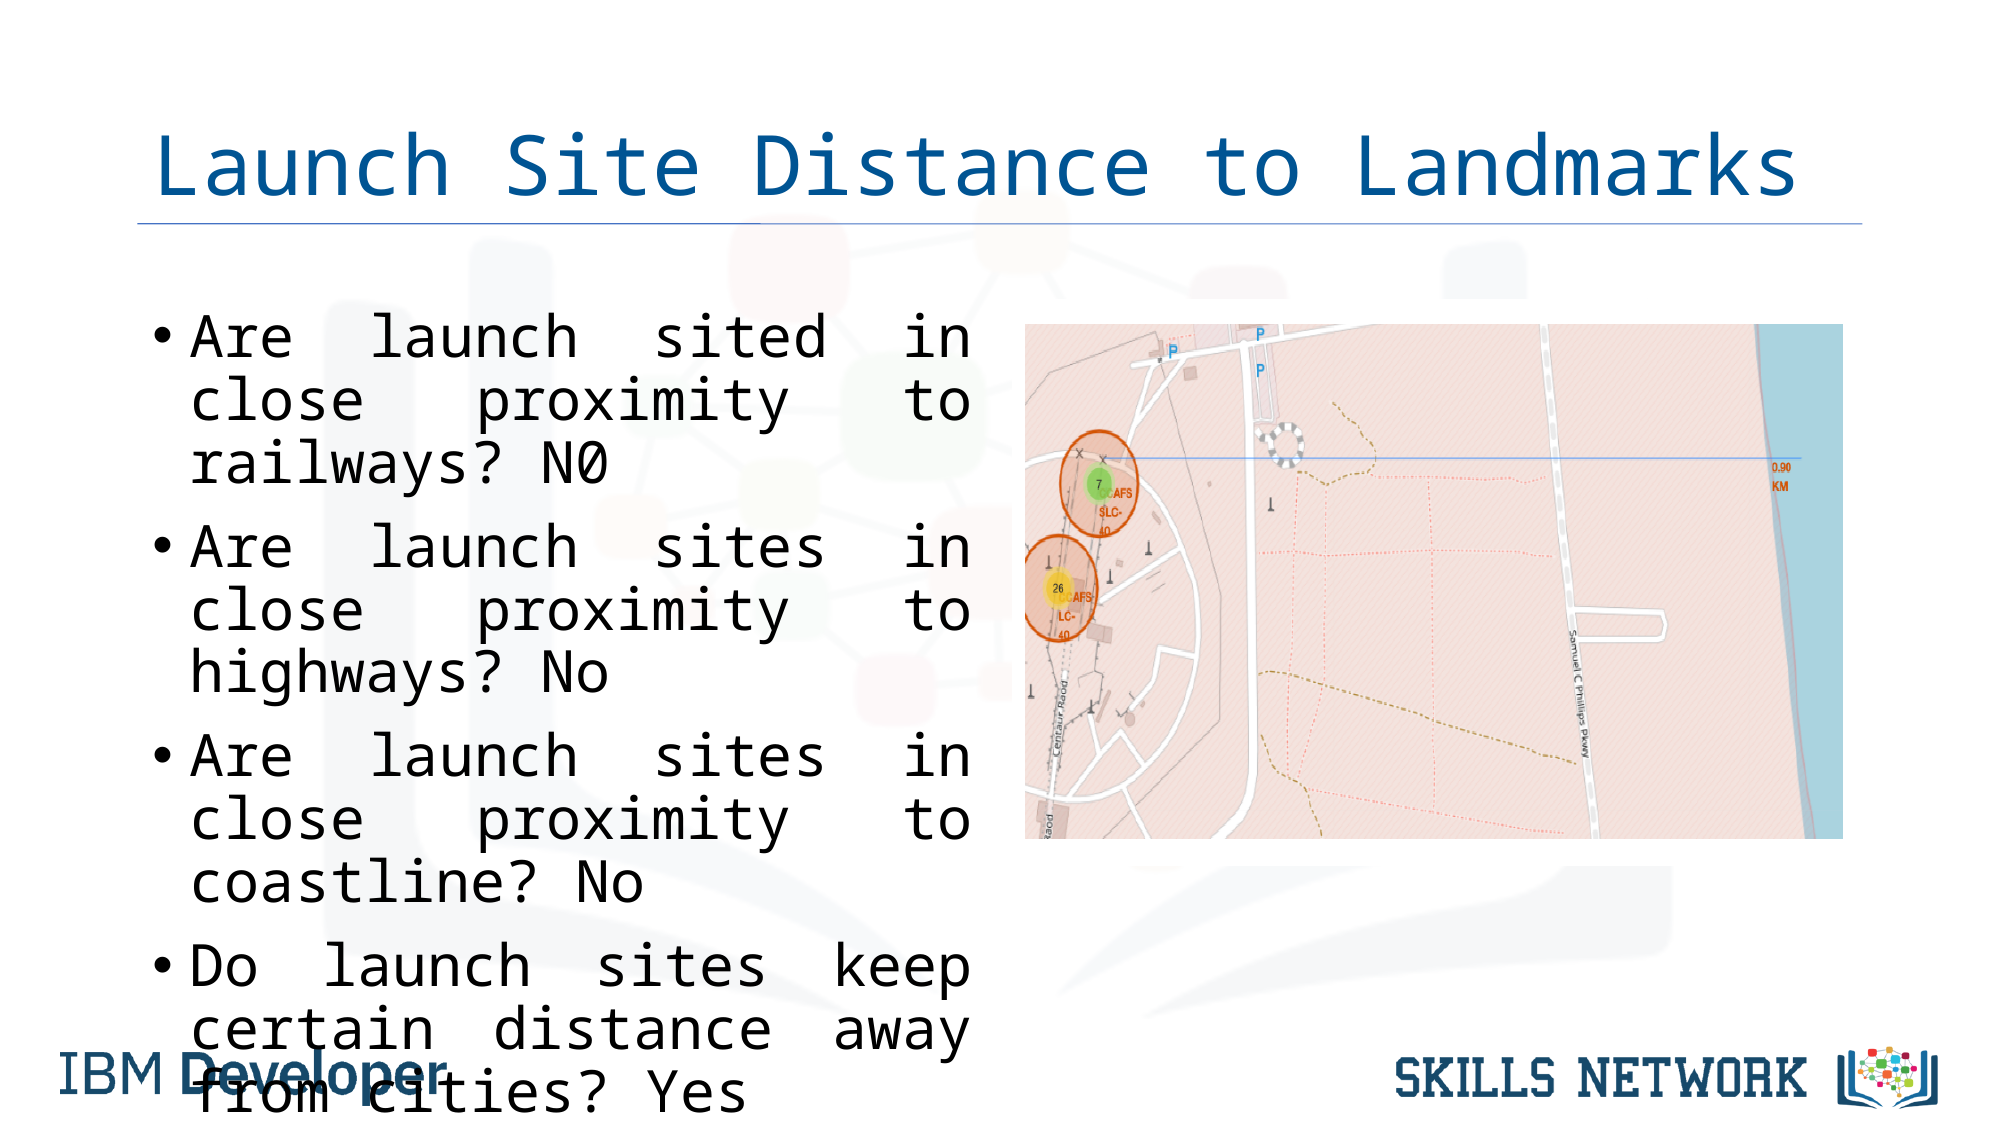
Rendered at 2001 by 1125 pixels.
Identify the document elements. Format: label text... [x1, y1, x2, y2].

list Are launch sited in close proximity to railways? N0 Are launch sites in close proximity to highways? No Are launch sites in close proximity to coastline? No Do launch sites keep certain distance away from cities? Yes [137, 299, 988, 1014]
title Launch Site Distance to Landmarks [137, 59, 1863, 278]
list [1012, 299, 1863, 866]
picture [1390, 1045, 1945, 1111]
picture [55, 1045, 459, 1108]
